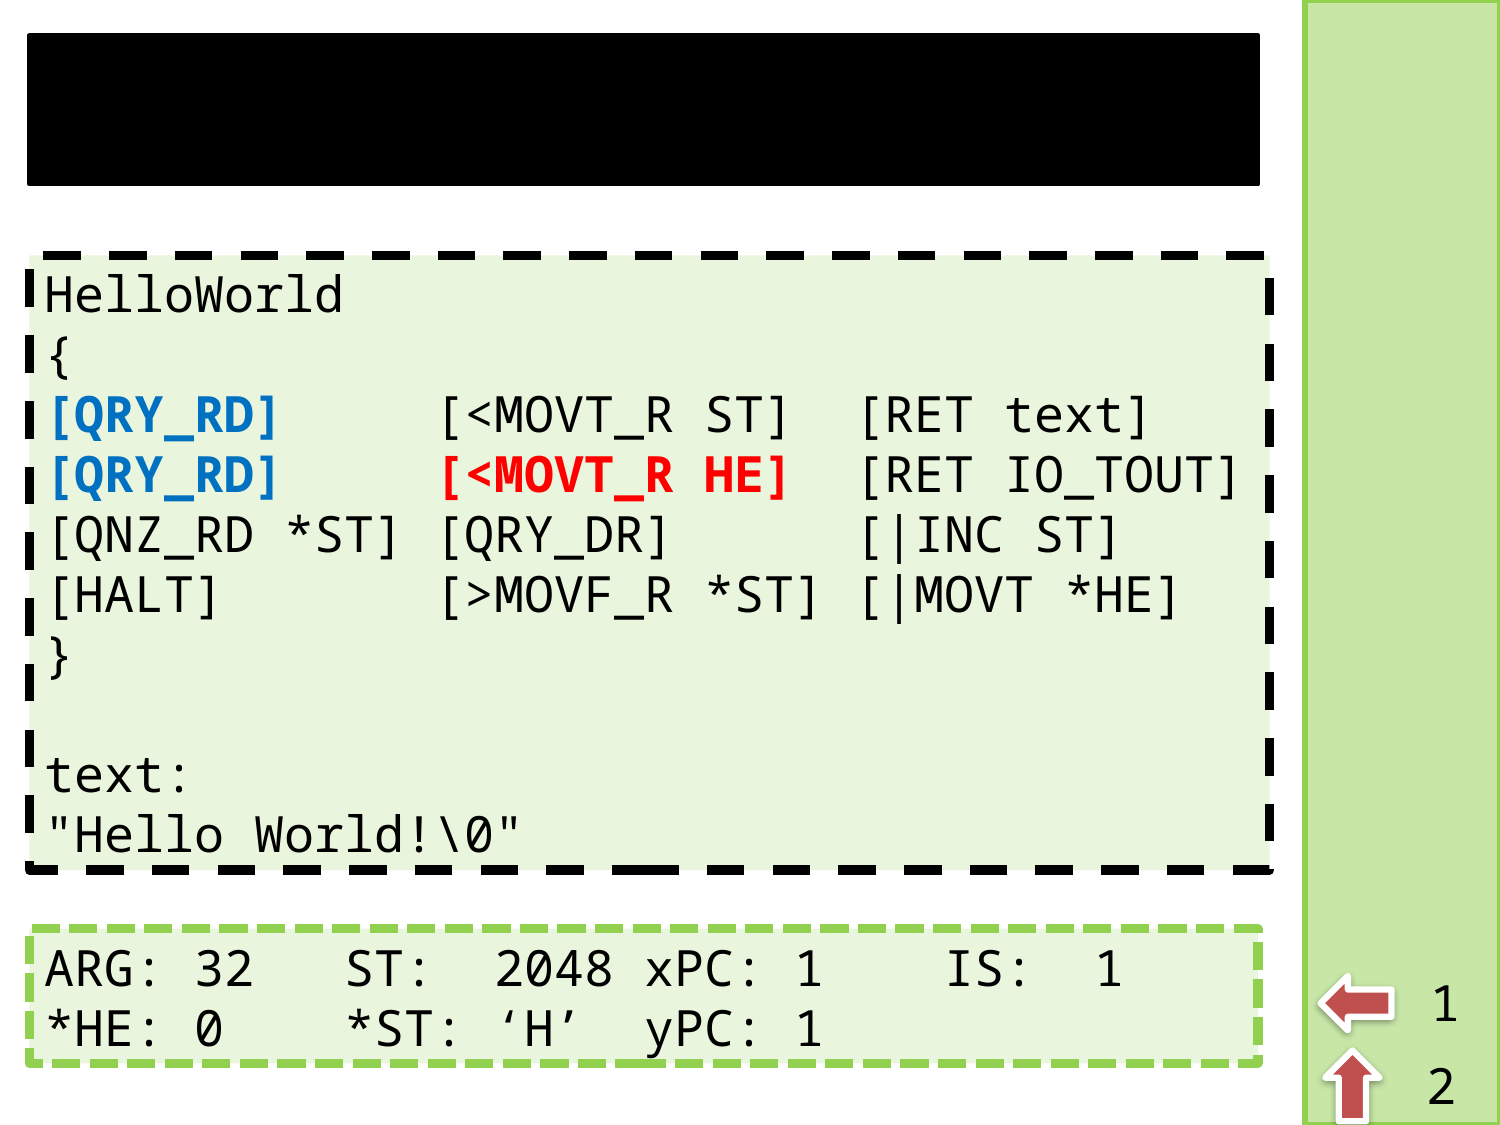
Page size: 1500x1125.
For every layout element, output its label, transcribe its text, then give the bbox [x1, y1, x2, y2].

text_box [1303, 0, 1500, 1125]
text_box HelloWorld { [QRY_RD] [<MOVT_R ST] [RET text] [QRY_RD] [<MOVT_R HE] [RET IO_TOUT] [QNZ_RD *ST] [QRY_DR] [|INC ST] [HALT] [>MOVF_R *ST] [|MOVT *HE] } text: "Hello World!\0" [29, 255, 1270, 871]
text_box [27, 33, 1260, 186]
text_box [1324, 1048, 1500, 1123]
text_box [1320, 963, 1500, 1040]
text_box ARG: 32 ST: 2048 xPC: 1 IS: 1 *HE: 0 *ST: ‘H’ yPC: 1 [29, 928, 1258, 1064]
